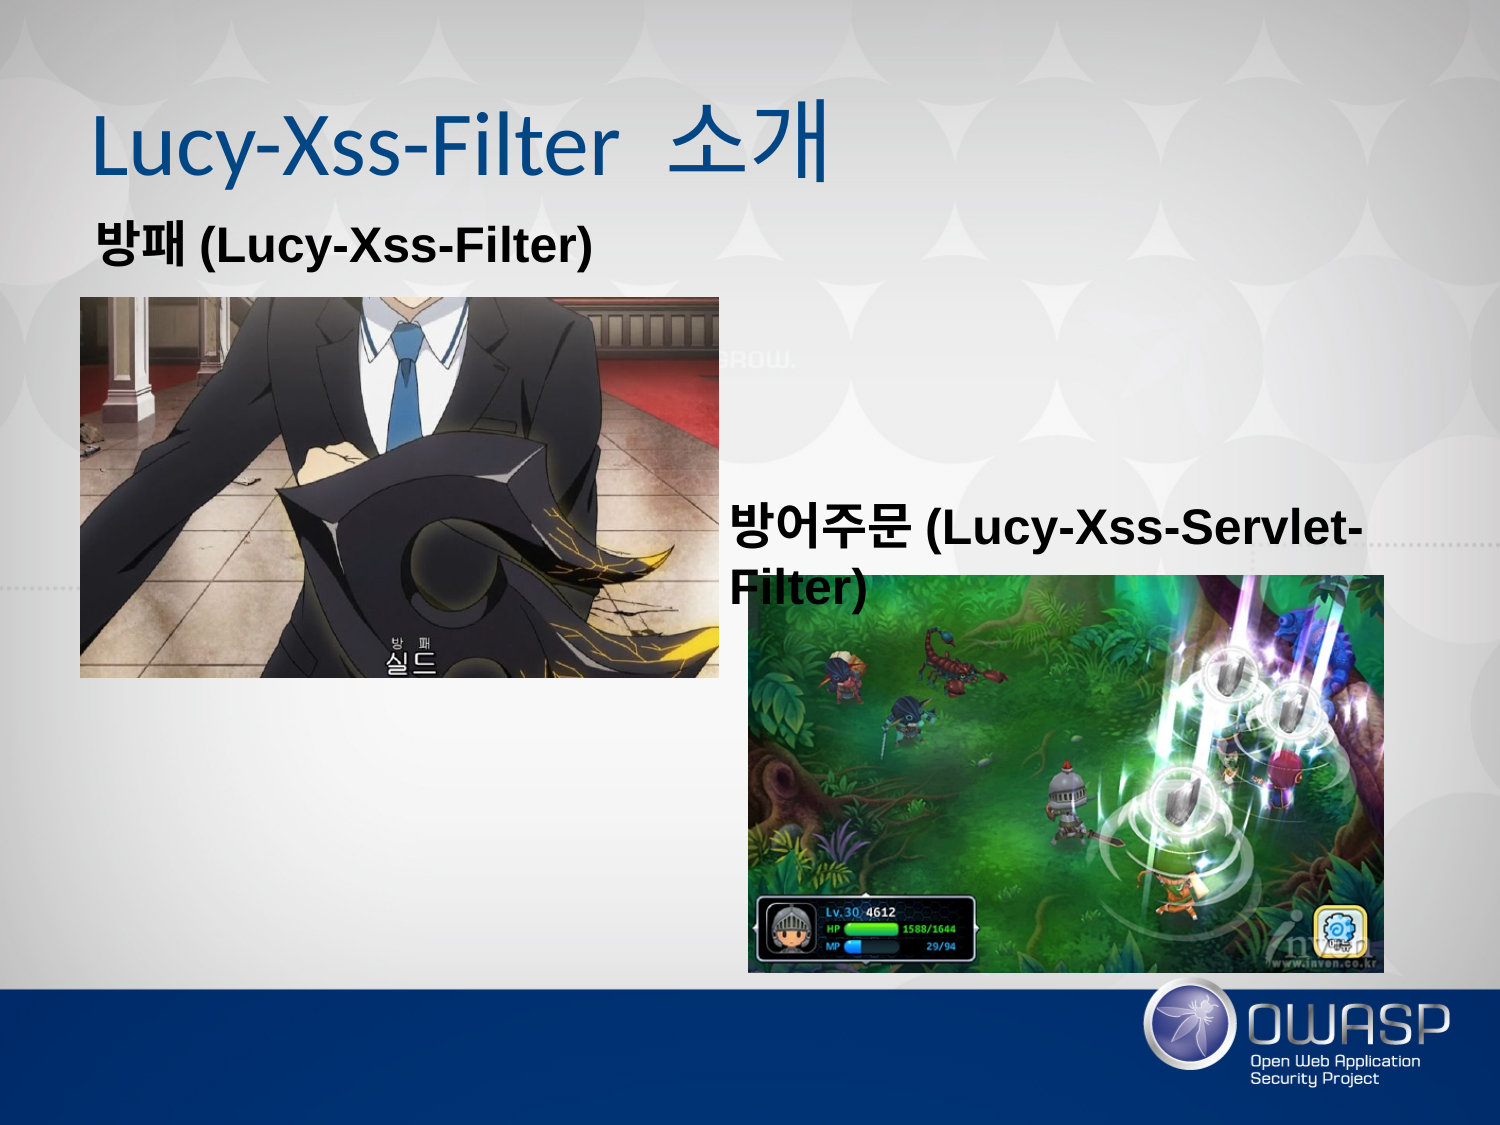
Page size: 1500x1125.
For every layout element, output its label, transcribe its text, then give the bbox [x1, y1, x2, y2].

title Lucy-Xss-Filter 소개 [75, 45, 1425, 233]
picture [0, 0, 1500, 1125]
text_box 방어주문(Lucy-Xss-Servlet-Filter) [724, 486, 1500, 622]
text_box 방패(Lucy-Xss-Filter) [80, 204, 837, 280]
